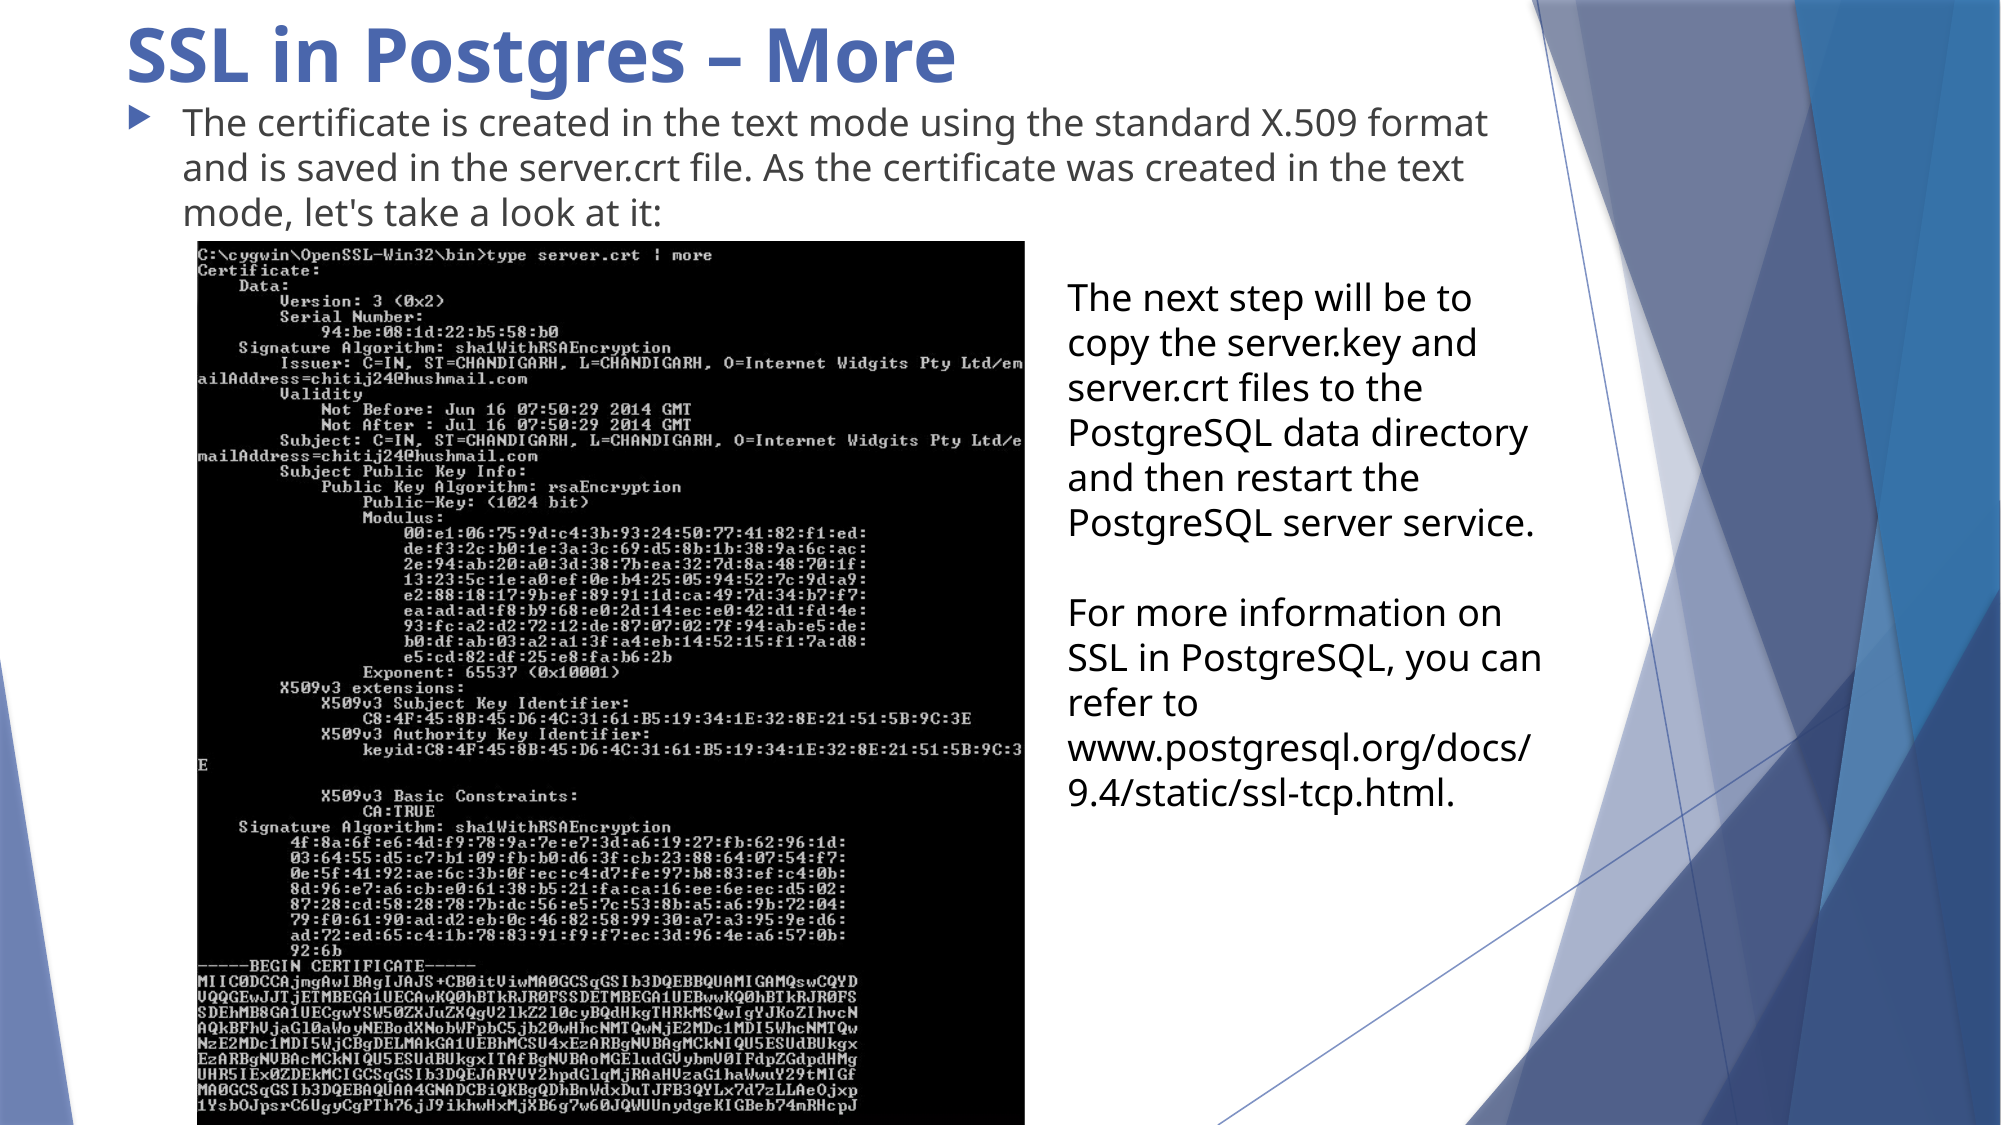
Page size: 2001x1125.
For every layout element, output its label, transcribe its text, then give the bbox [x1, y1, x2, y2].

list The certificate is created in the text mode using the standard X.509 format and is saved in the server.crt file. As the certificate was created in the text mode, let's take a look at it: [111, 91, 1567, 1125]
picture [197, 240, 1035, 1125]
text_box The next step will be to copy the server.key and server.crt files to the PostgreSQL data directory and then restart the PostgreSQL server service. For more information on SSL in PostgreSQL, you can refer to www.postgresql.org/docs/9.4/static/ssl-tcp.html. [1052, 266, 1567, 821]
title SSL in Postgres – More [111, 0, 1522, 91]
